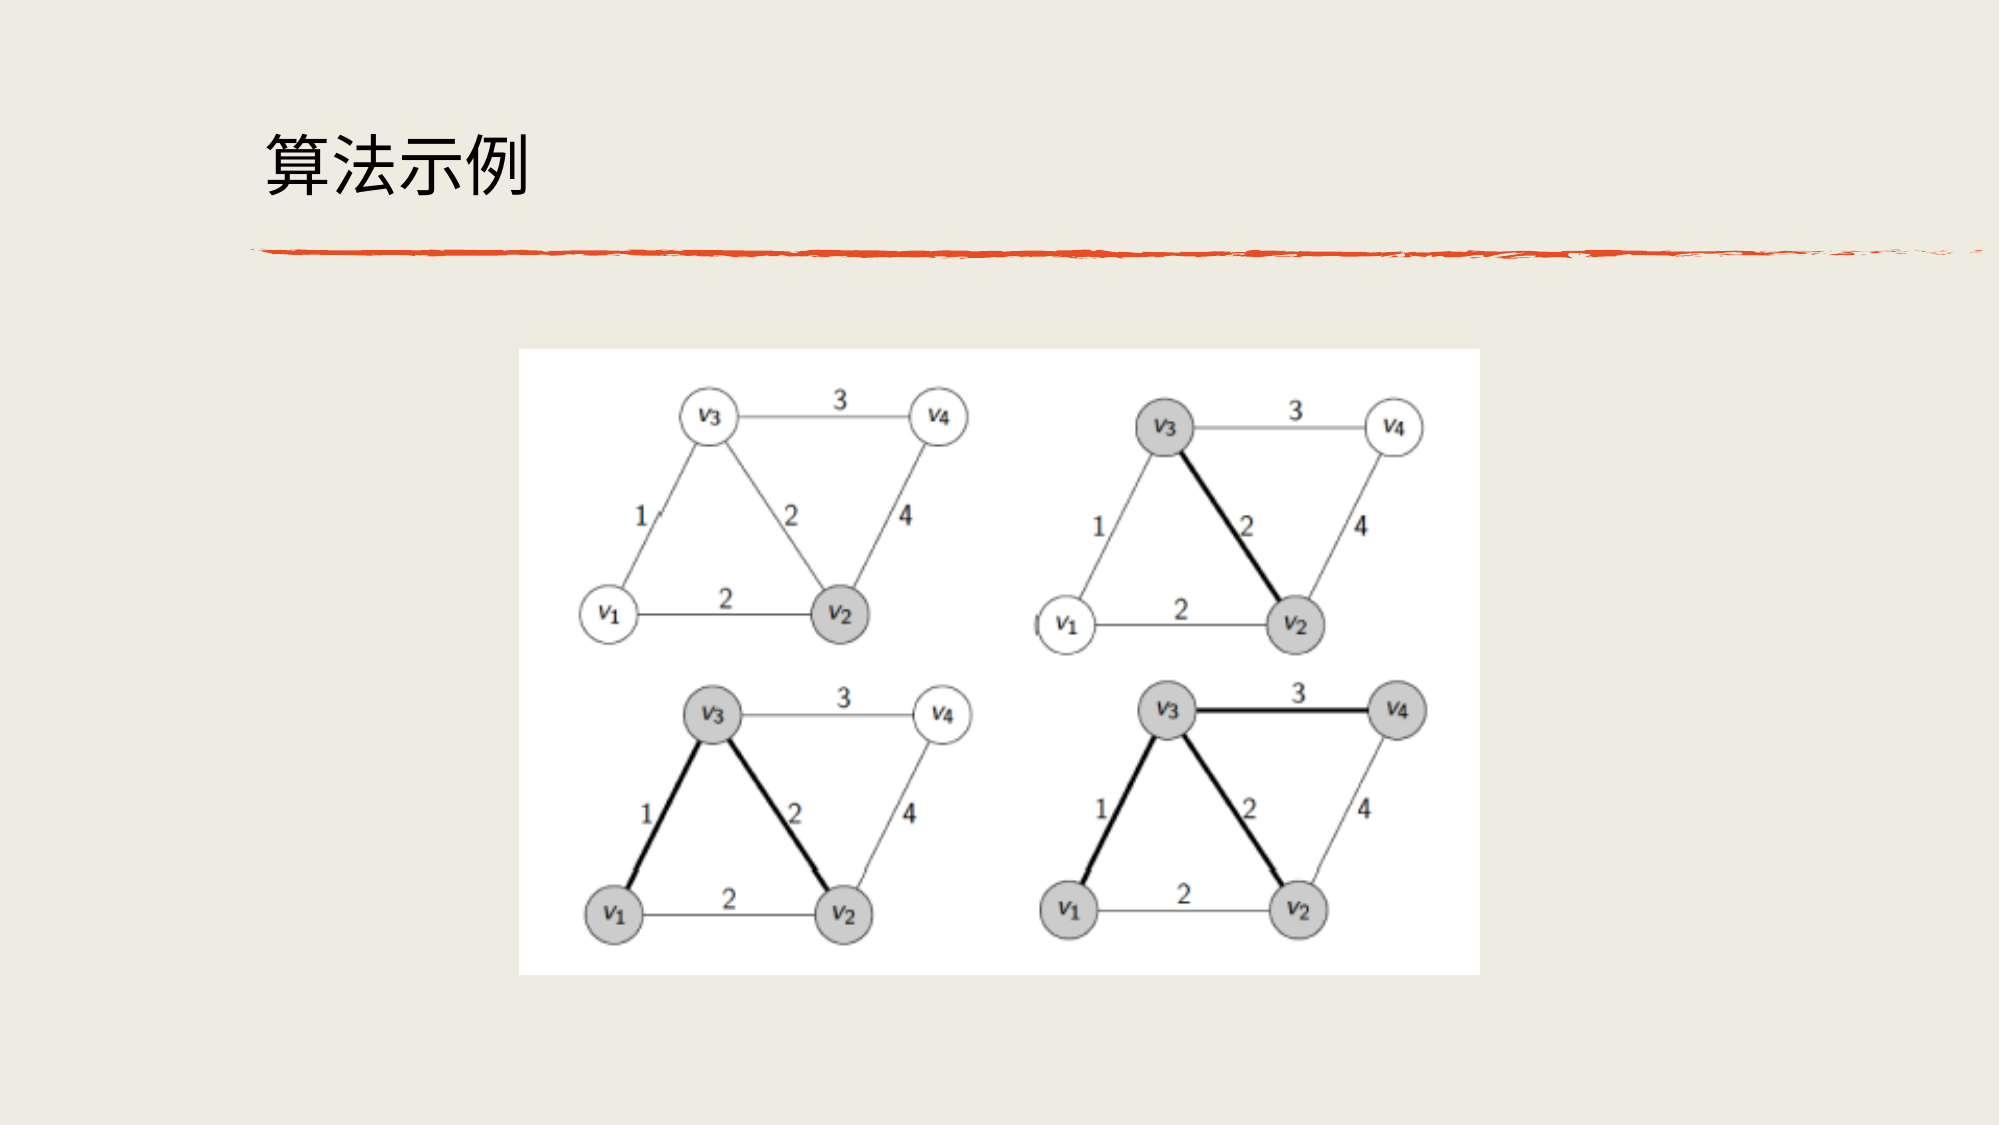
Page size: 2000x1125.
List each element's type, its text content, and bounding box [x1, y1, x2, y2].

title 算法示例 [249, 45, 1750, 213]
picture [519, 349, 1480, 975]
